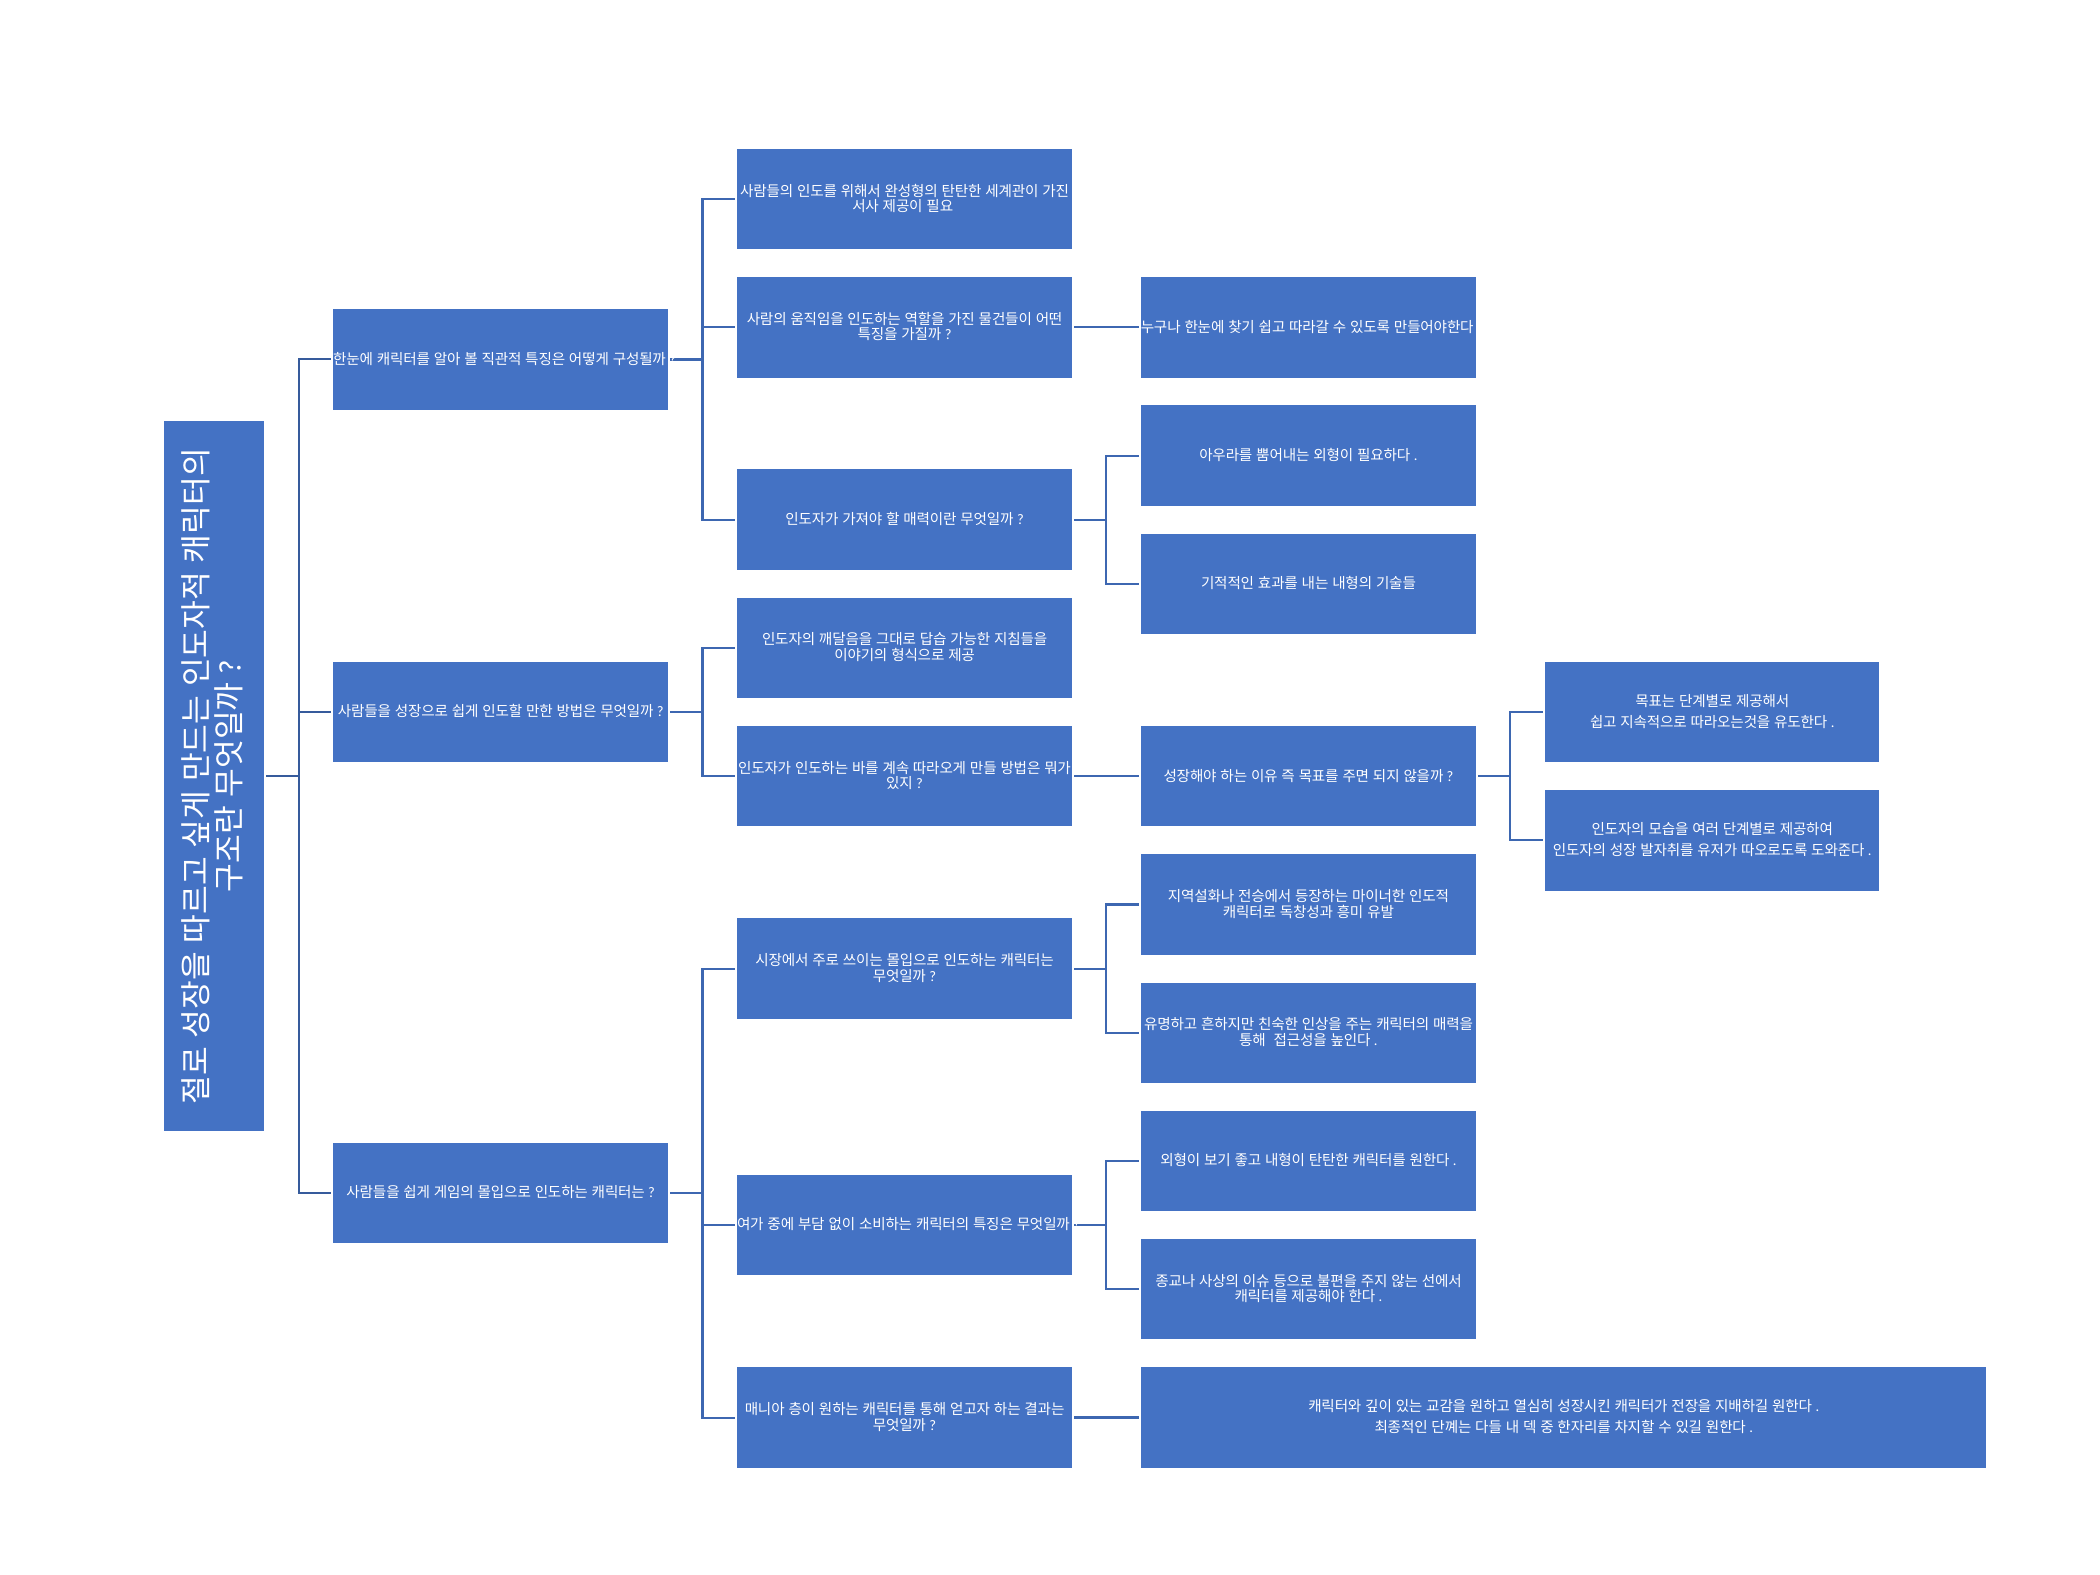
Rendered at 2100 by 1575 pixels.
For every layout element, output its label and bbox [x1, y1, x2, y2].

text_box [162, 102, 1988, 1515]
